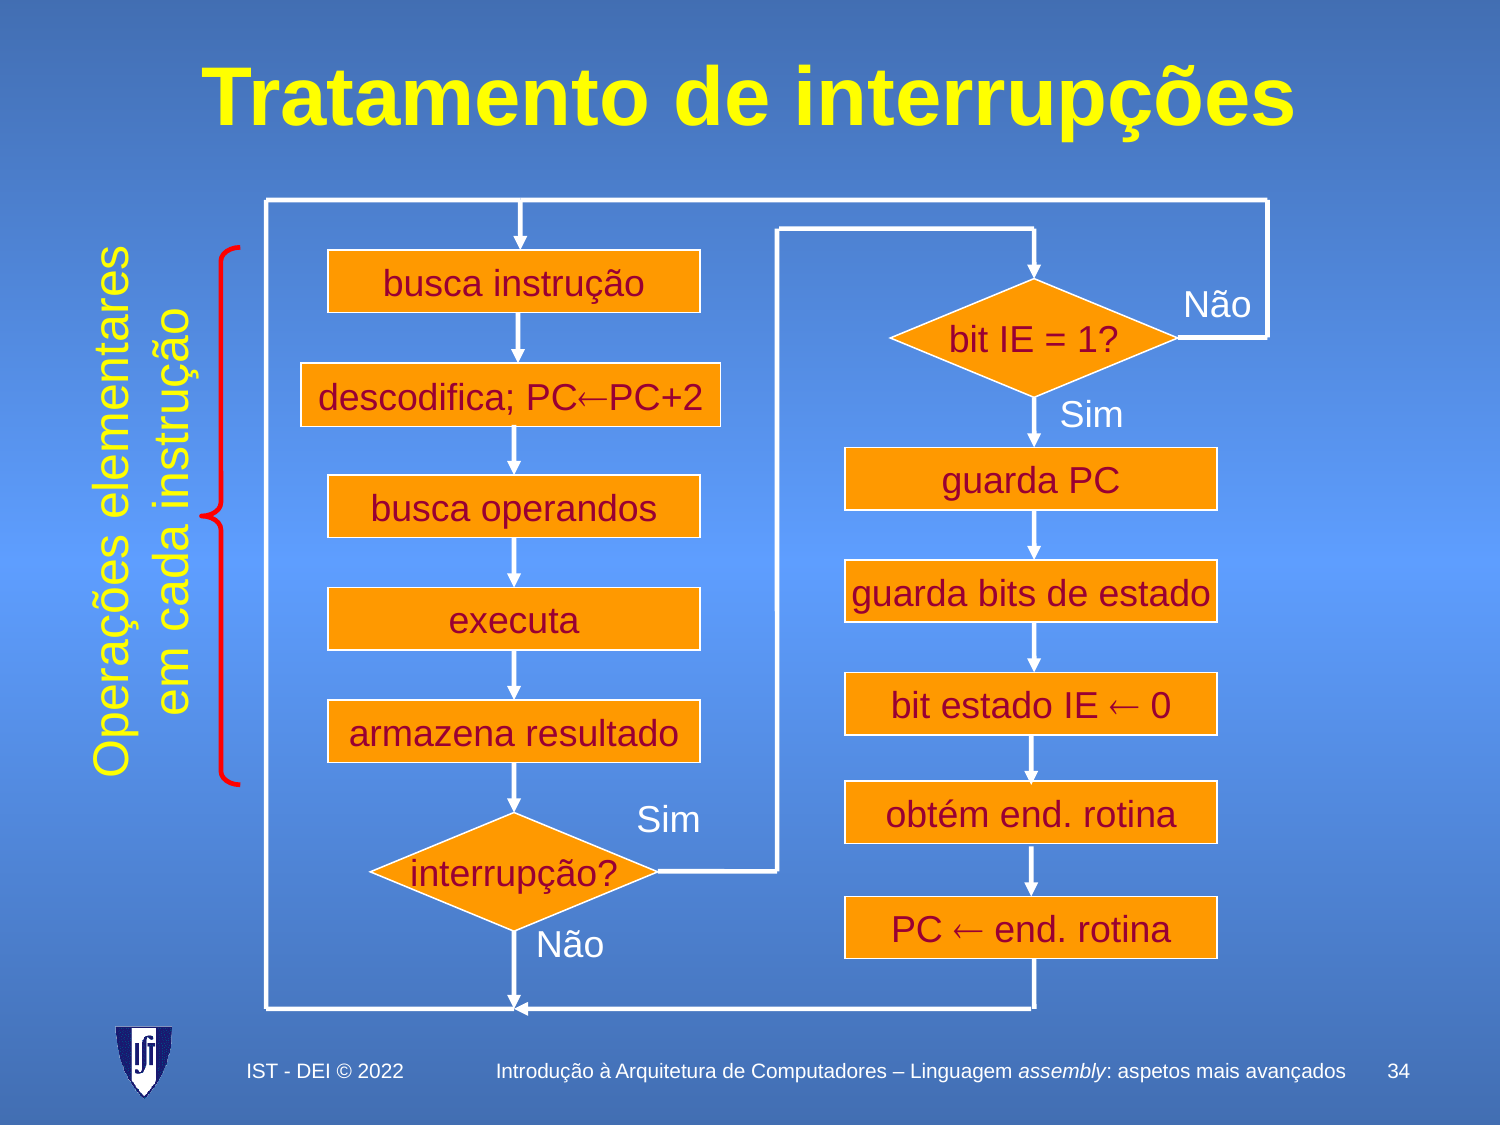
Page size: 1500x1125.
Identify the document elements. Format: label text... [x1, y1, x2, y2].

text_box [265, 199, 521, 1010]
picture [112, 1024, 175, 1100]
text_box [525, 346, 721, 427]
text_box Operações elementares em cada instrução [71, 211, 206, 813]
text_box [525, 537, 701, 649]
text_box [776, 228, 1268, 872]
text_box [781, 846, 1218, 1010]
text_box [525, 199, 1268, 338]
title Tratamento de interrupções [99, 35, 1400, 148]
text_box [525, 424, 701, 537]
footer IST - DEI © 2022 [199, 1049, 451, 1088]
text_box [525, 762, 778, 1010]
text_box [206, 247, 241, 785]
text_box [521, 199, 701, 313]
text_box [206, 510, 216, 515]
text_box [525, 649, 701, 760]
